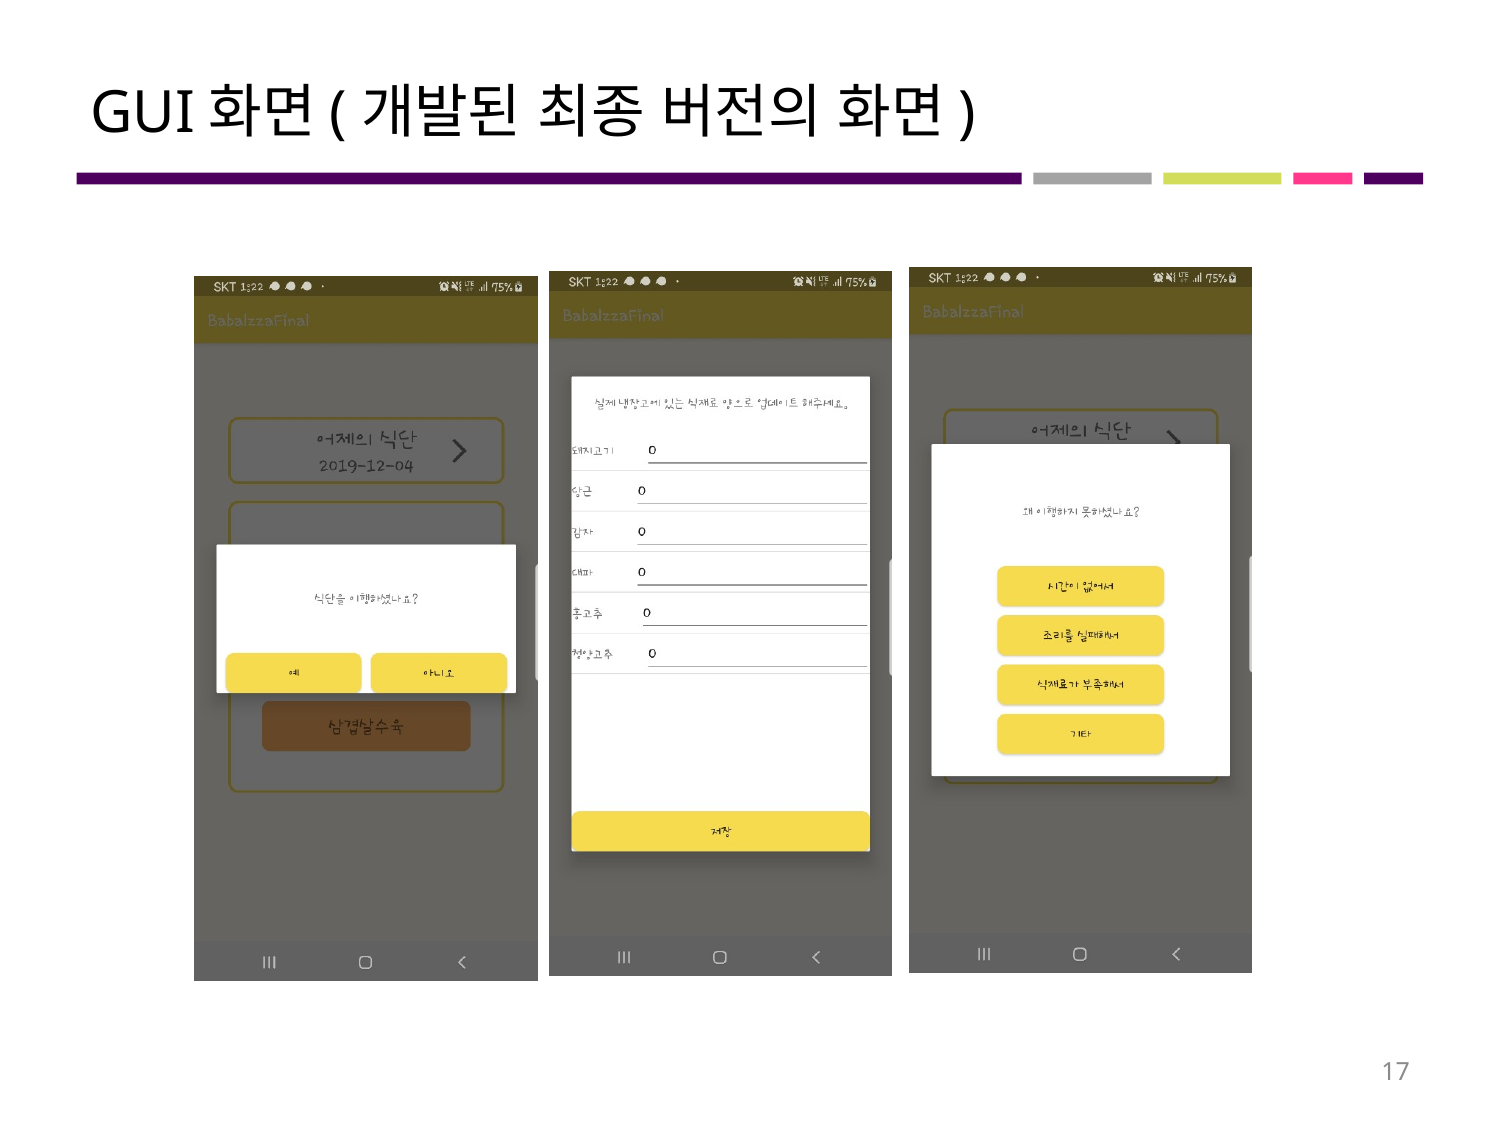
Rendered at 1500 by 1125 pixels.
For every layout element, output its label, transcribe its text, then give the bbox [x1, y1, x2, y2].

slide_number 17 [1074, 1042, 1425, 1103]
picture [548, 271, 892, 976]
title GUI화면(개발된 최종 버전의 화면) [75, 45, 1425, 173]
picture [194, 276, 538, 982]
picture [908, 267, 1252, 973]
